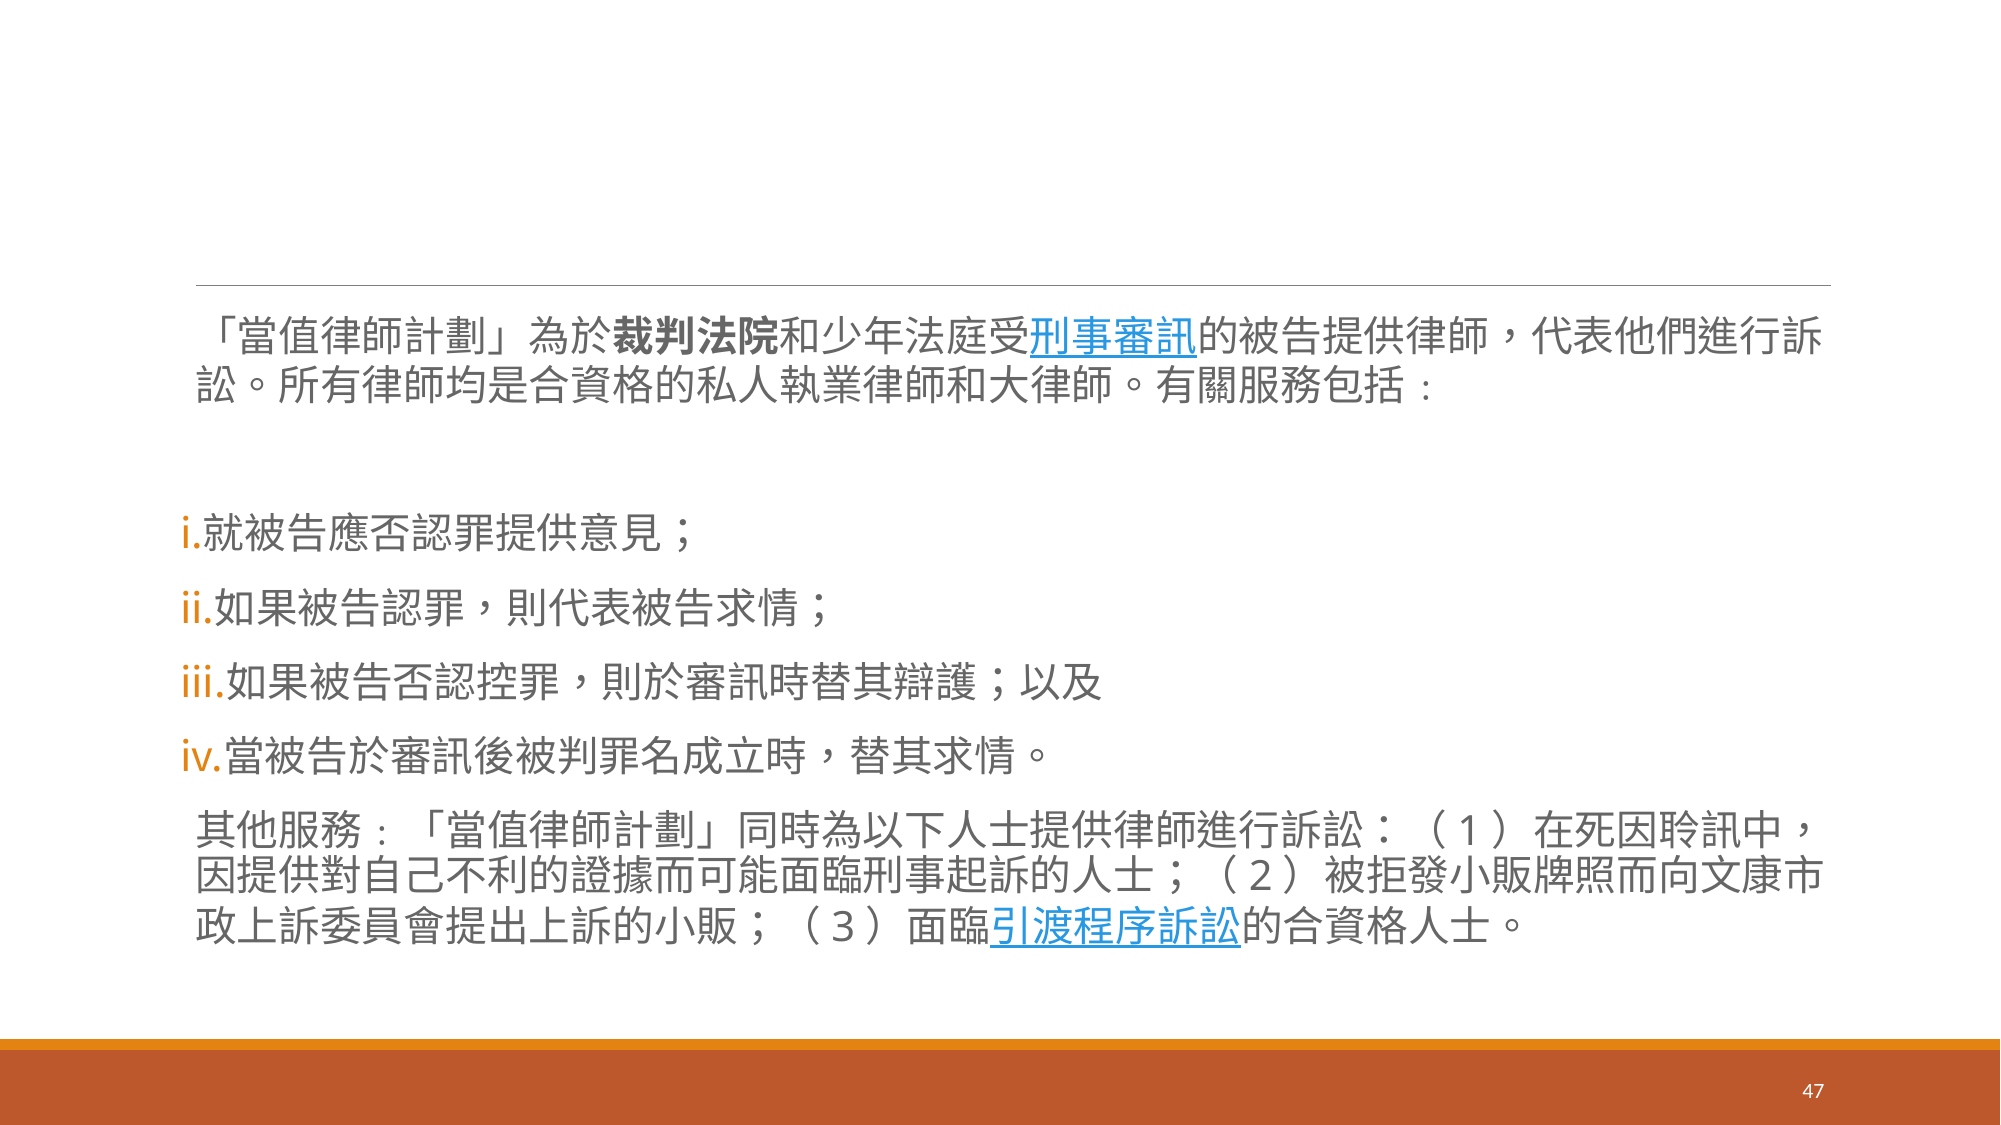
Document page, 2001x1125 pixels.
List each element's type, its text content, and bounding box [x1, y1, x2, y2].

list 「當值律師計劃」為於裁判法院和少年法庭受刑事審訊的被告提供律師，代表他們進行訴訟。所有律師均是合資格的私人執業律師和大律師。有關服務包括﹕ 就被告應否認罪提供意見； 如果被告認罪，則代表被告求情； 如果被告否認控罪，則於審訊時替其辯護；以及 當被告於審訊後被判罪名成立時，替其求情。 其他服務﹕「當值律師計劃」同時為以下人士提供律師進行訴訟：（1）在死因聆訊中，因提供對自己不利的證據而可能面臨刑事起訴的人士；（2）被拒發小販牌照而向文康市政上訴委員會提出上訴的小販；（3）面臨引渡程序訴訟的合資格人士。 [180, 302, 1830, 963]
slide_number 47 [1624, 1059, 1840, 1120]
